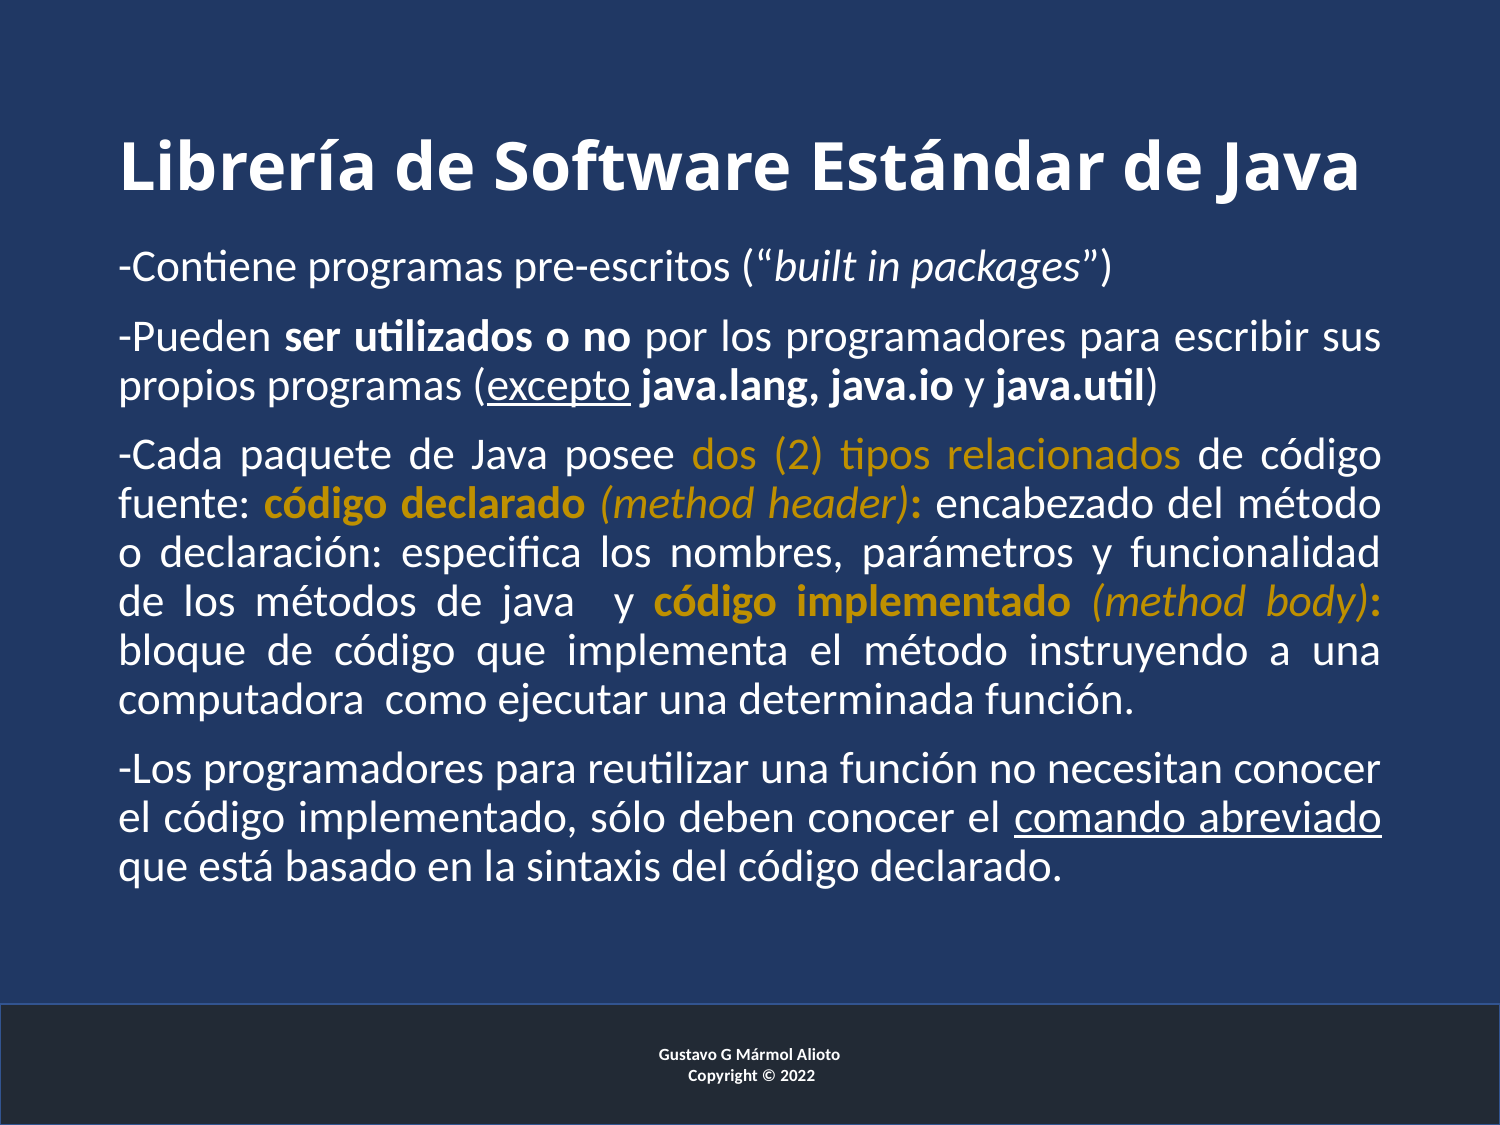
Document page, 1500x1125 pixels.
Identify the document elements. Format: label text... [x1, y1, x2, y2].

title Librería de Software Estándar de Java [103, 59, 1397, 235]
list -Contiene programas pre-escritos (“built in packages”) -Pueden ser utilizados o no por los programadores para escribir sus propios programas (excepto java.lang, java.io y java.util) -Cada paquete de Java posee dos (2) tipos relacionados de código fuente: código declarado (method header): encabezado del método o declaración: especifica los nombres, parámetros y funcionalidad de los métodos de java y código implementado (method body): bloque de código que implementa el método instruyendo a una computadora como ejecutar una determinada función. -Los programadores para reutilizar una función no necesitan conocer el código implementado, sólo deben conocer el comando abreviado que está basado en la sintaxis del código declarado. [103, 235, 1397, 901]
text_box Gustavo G Mármol Alioto Copyright © 2022 [0, 1003, 1500, 1125]
